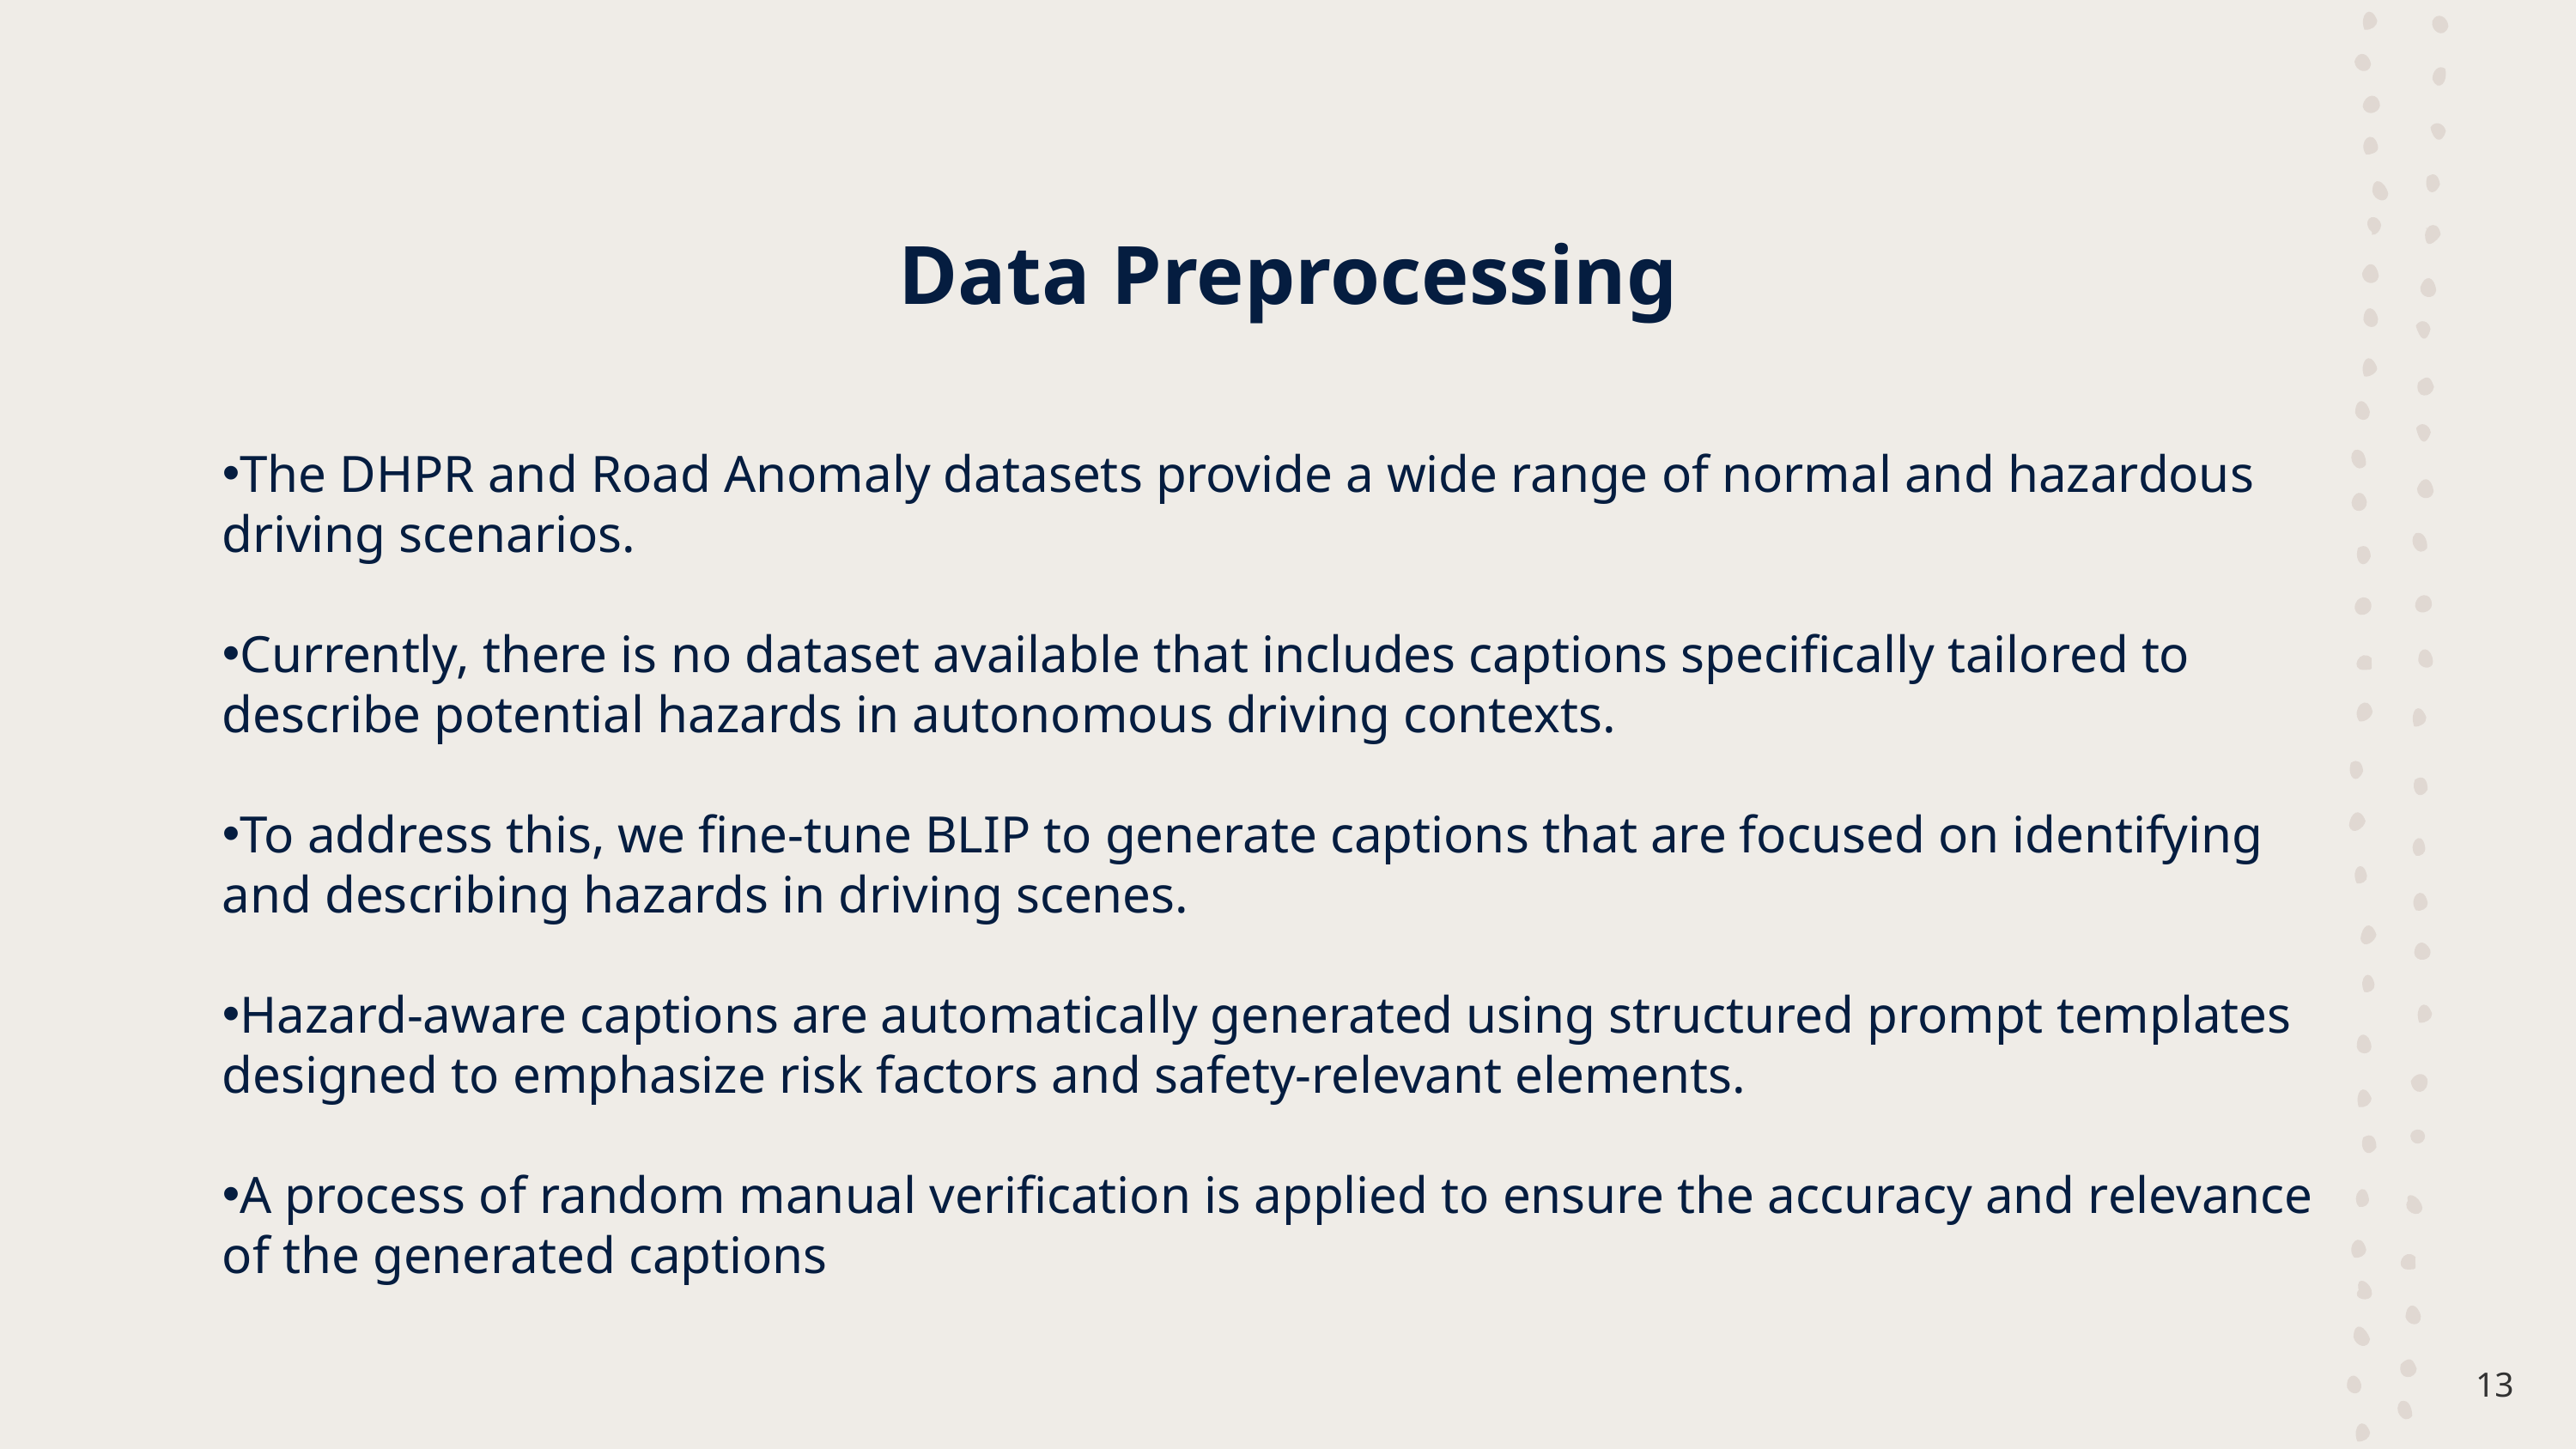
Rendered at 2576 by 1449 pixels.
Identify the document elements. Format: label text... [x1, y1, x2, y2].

slide_number 13 [2421, 1348, 2527, 1426]
text_box The DHPR and Road Anomaly datasets provide a wide range of normal and hazardous driving scenarios. Currently, there is no dataset available that includes captions specifically tailored to describe potential hazards in autonomous driving contexts. To address this, we fine-tune BLIP to generate captions that are focused on identifying and describing hazards in driving scenes. Hazard-aware captions are automatically generated using structured prompt templates designed to emphasize risk factors and safety-relevant elements. A process of random manual verification is applied to ensure the accuracy and relevance of the generated captions [209, 435, 2367, 1350]
text_box Data Preprocessing [775, 208, 1801, 321]
